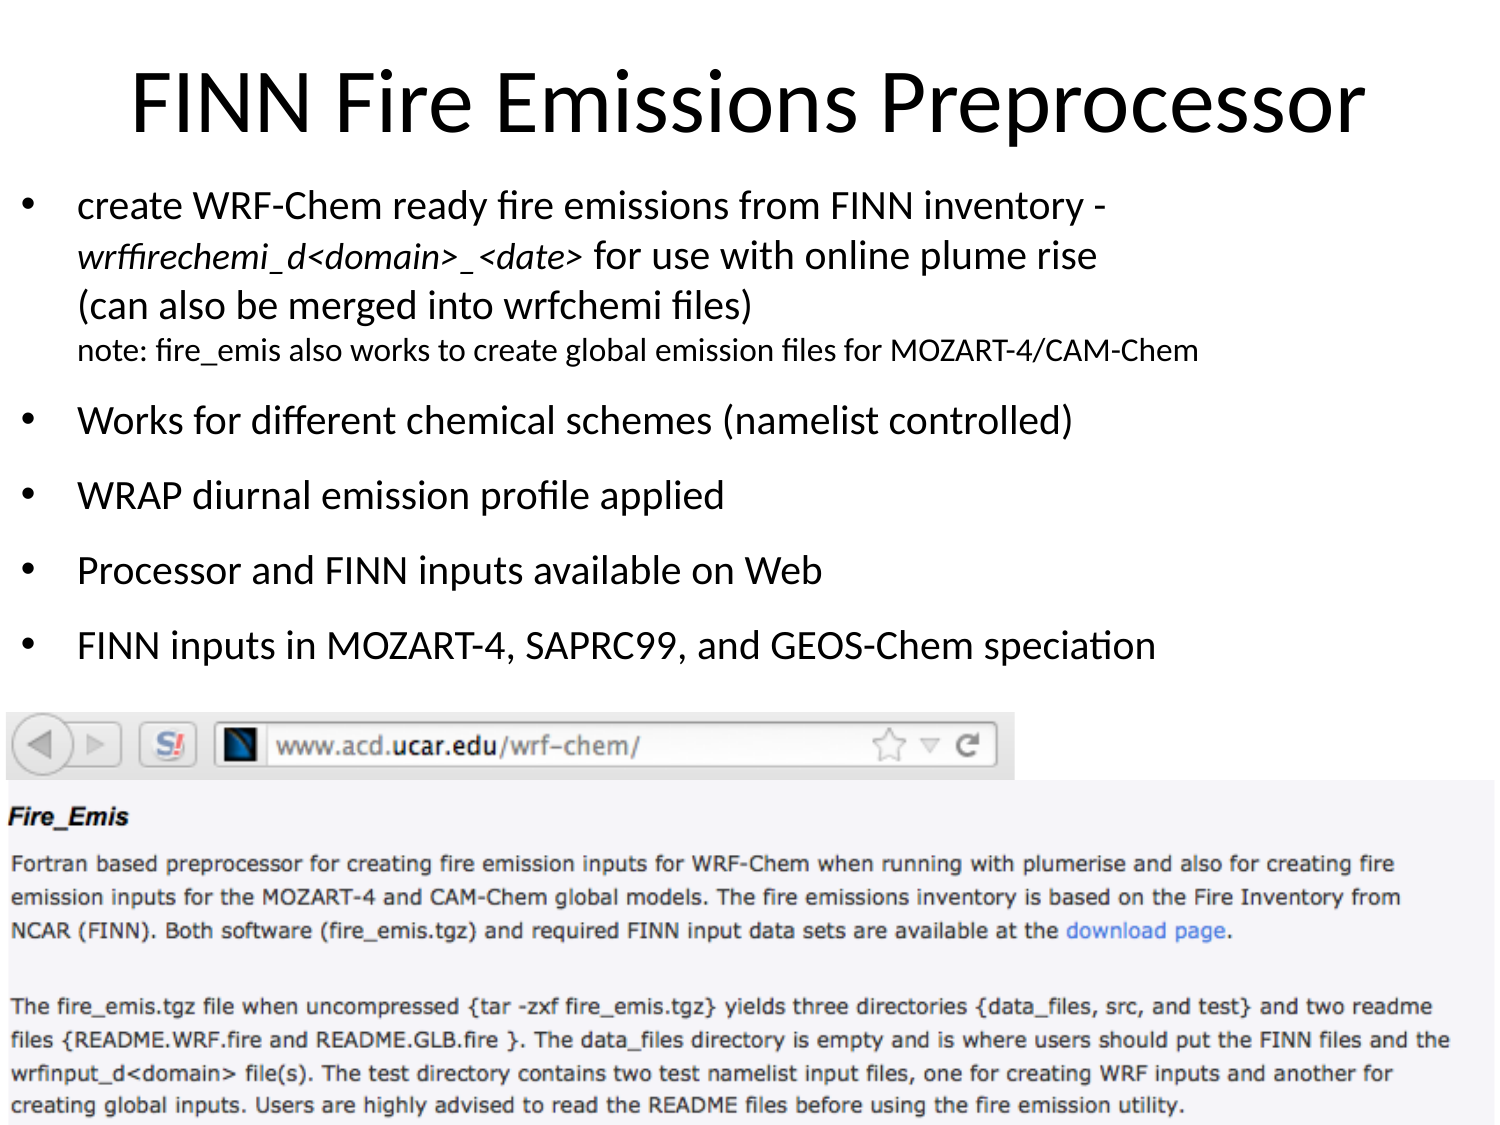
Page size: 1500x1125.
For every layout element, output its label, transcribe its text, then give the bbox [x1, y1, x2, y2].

title FINN Fire Emissions Preprocessor [75, 1, 1425, 170]
picture [0, 711, 1500, 1125]
list create WRF-Chem ready fire emissions from FINN inventory - wrffirechemi_d<domain>_<date> for use with online plume rise (can also be merged into wrfchemi files) note: fire_emis also works to create global emission files for MOZART-4/CAM-Chem Works for different chemical schemes (namelist controlled) WRAP diurnal emission profile applied Processor and FINN inputs available on Web FINN inputs in MOZART-4, SAPRC99, and GEOS-Chem speciation [5, 170, 1500, 779]
